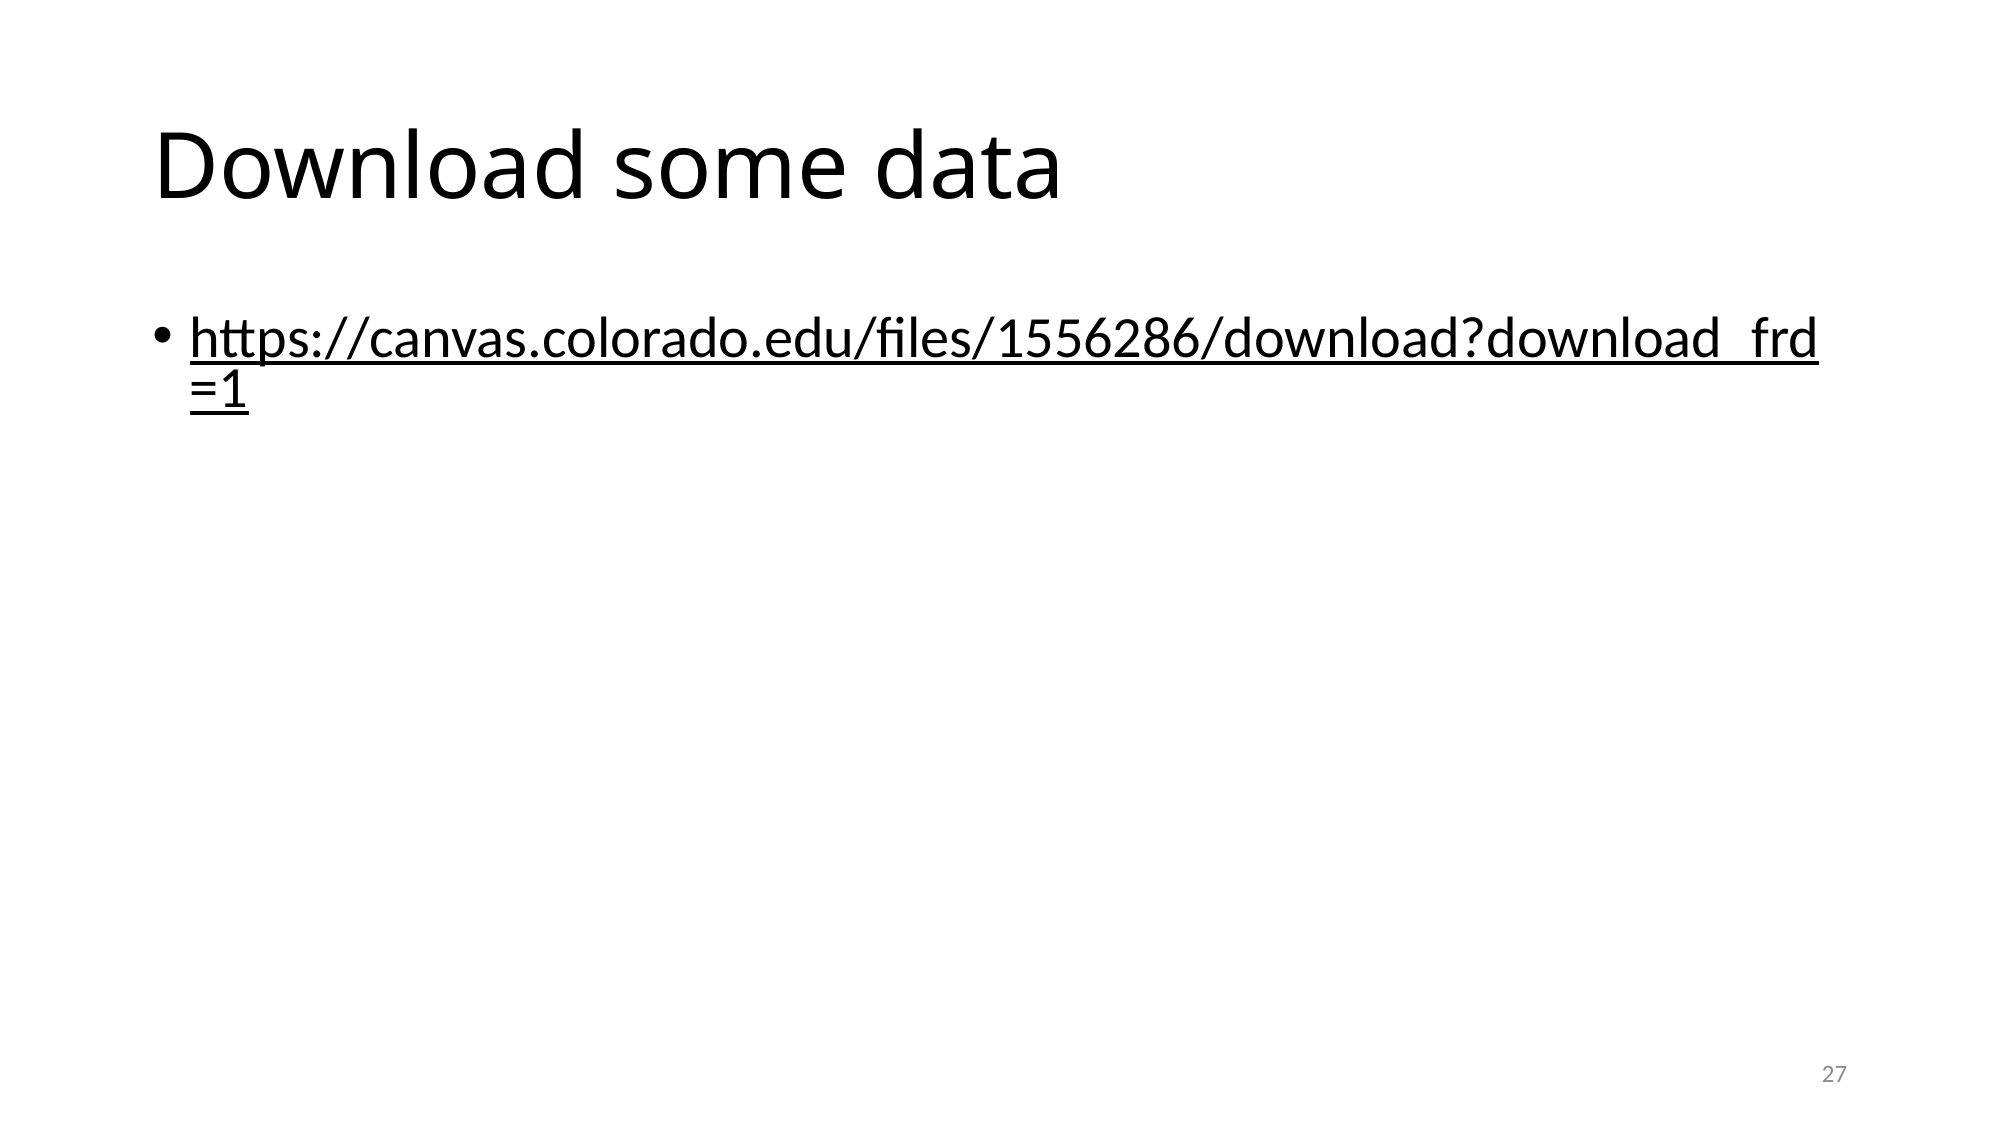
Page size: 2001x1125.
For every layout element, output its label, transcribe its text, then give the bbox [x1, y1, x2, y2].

slide_number 27 [1412, 1042, 1863, 1103]
list https://canvas.colorado.edu/files/1556286/download?download_frd=1 [137, 299, 1863, 1014]
title Download some data [137, 59, 1863, 278]
